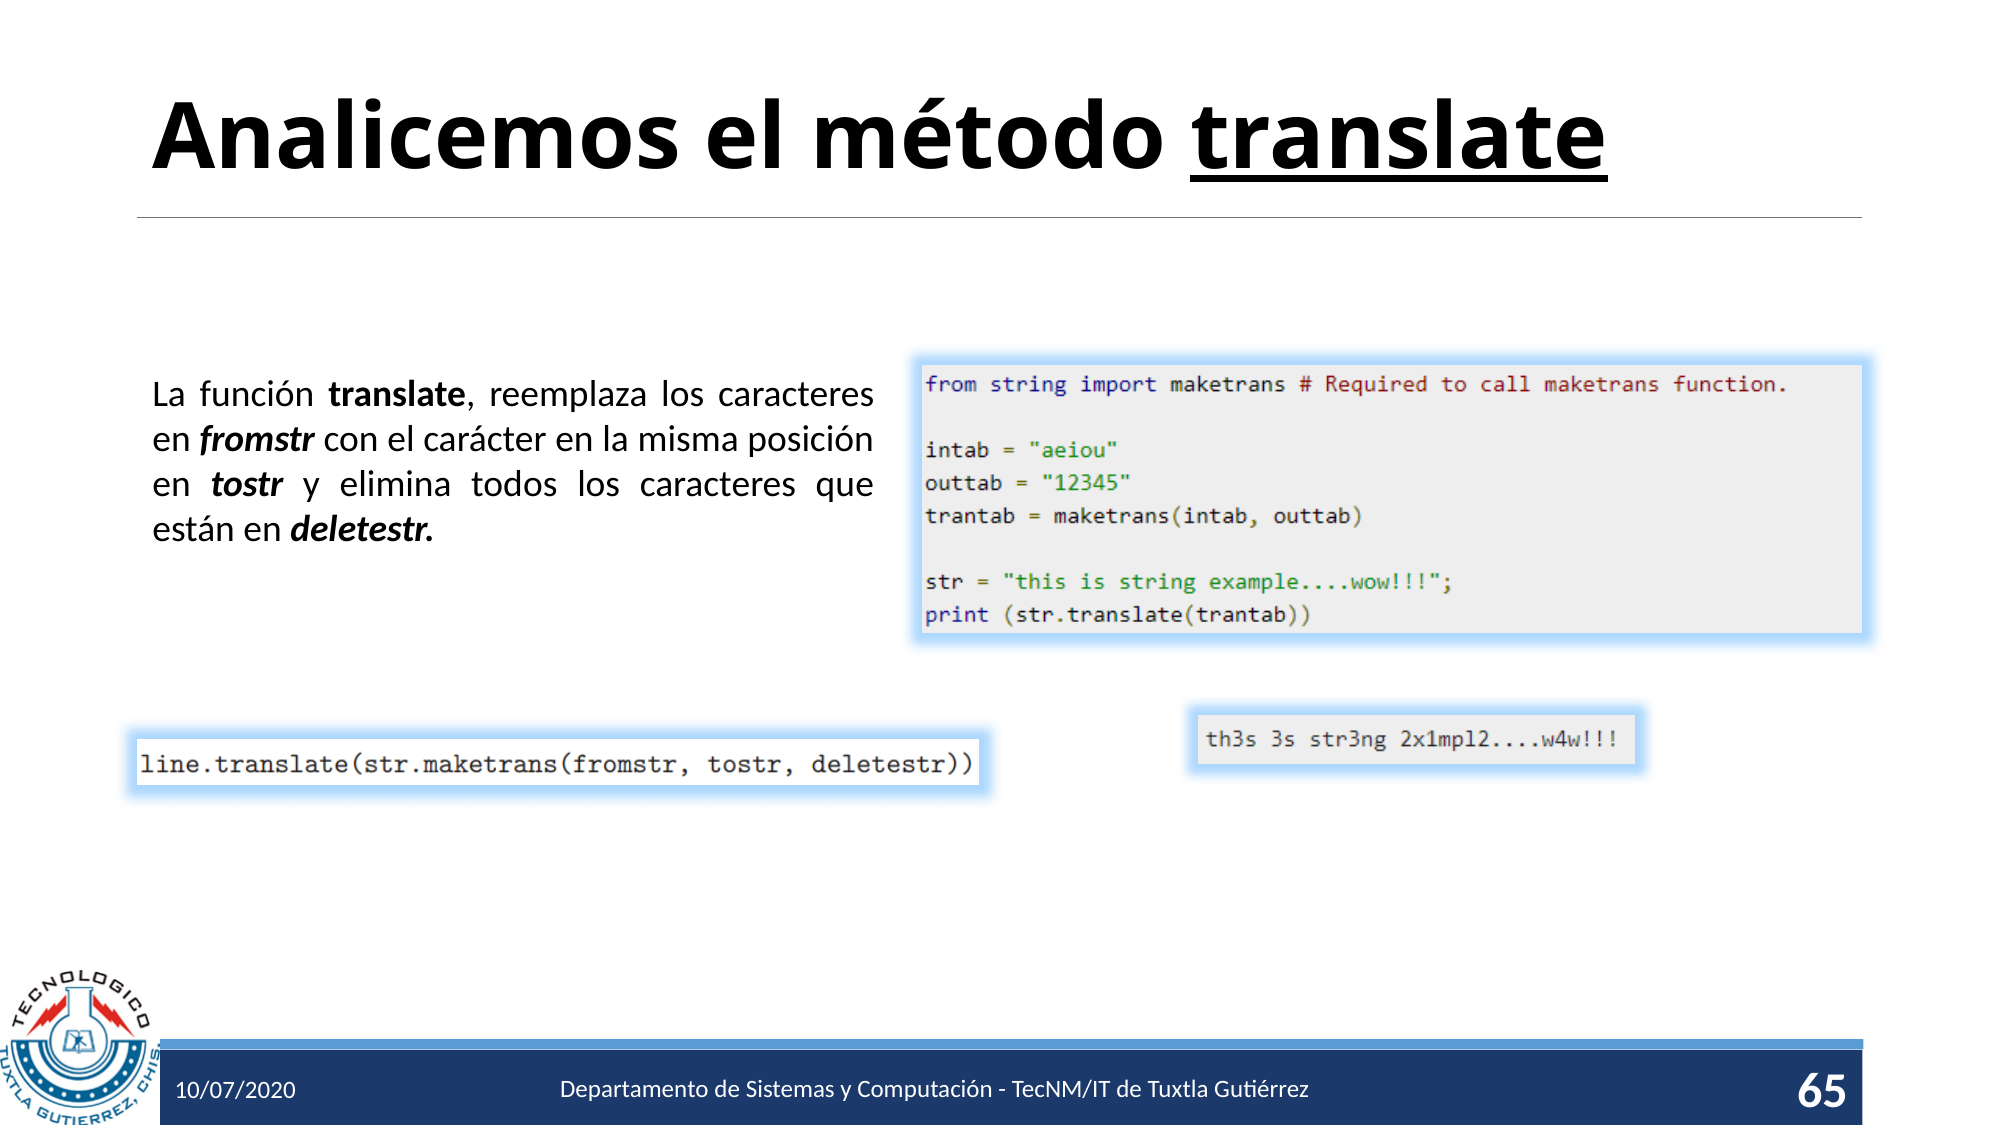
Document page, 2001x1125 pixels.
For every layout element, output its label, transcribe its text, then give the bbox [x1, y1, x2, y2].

title Analicemos el método translate [137, 59, 1863, 218]
picture [1198, 715, 1635, 764]
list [921, 365, 1862, 633]
picture [137, 739, 979, 785]
slide_number 65 [1412, 1057, 1863, 1118]
picture [0, 970, 160, 1125]
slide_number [159, 1058, 463, 1118]
footer Departamento de Sistemas y Computación - TecNM/IT de Tuxtla Gutiérrez [471, 1057, 1400, 1118]
text_box La función translate, reemplaza los caracteres en fromstr con el carácter en la misma posición en tostr y elimina todos los caracteres que están en deletestr. [137, 361, 890, 557]
